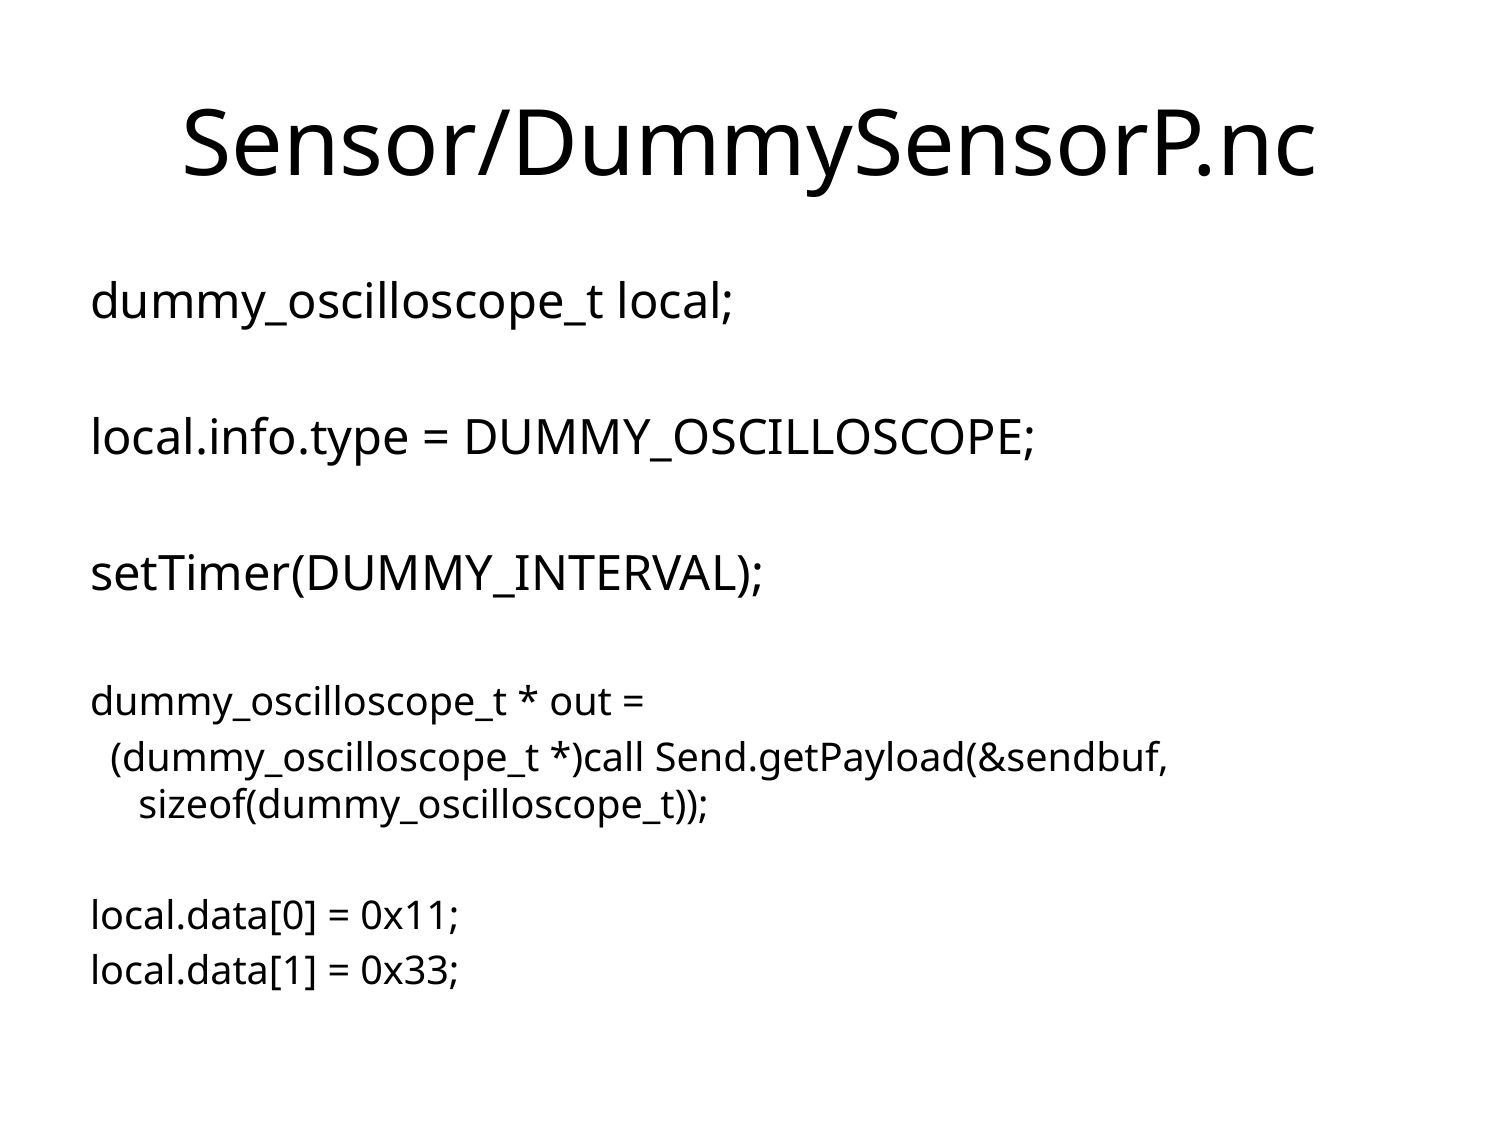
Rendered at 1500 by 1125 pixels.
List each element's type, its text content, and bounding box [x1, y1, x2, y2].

list dummy_oscilloscope_t local; local.info.type = DUMMY_OSCILLOSCOPE; setTimer(DUMMY_INTERVAL); dummy_oscilloscope_t * out = (dummy_oscilloscope_t *)call Send.getPayload(&sendbuf, sizeof(dummy_oscilloscope_t)); local.data[0] = 0x11; local.data[1] = 0x33; [75, 262, 1425, 1005]
title Sensor/DummySensorP.nc [75, 45, 1425, 233]
